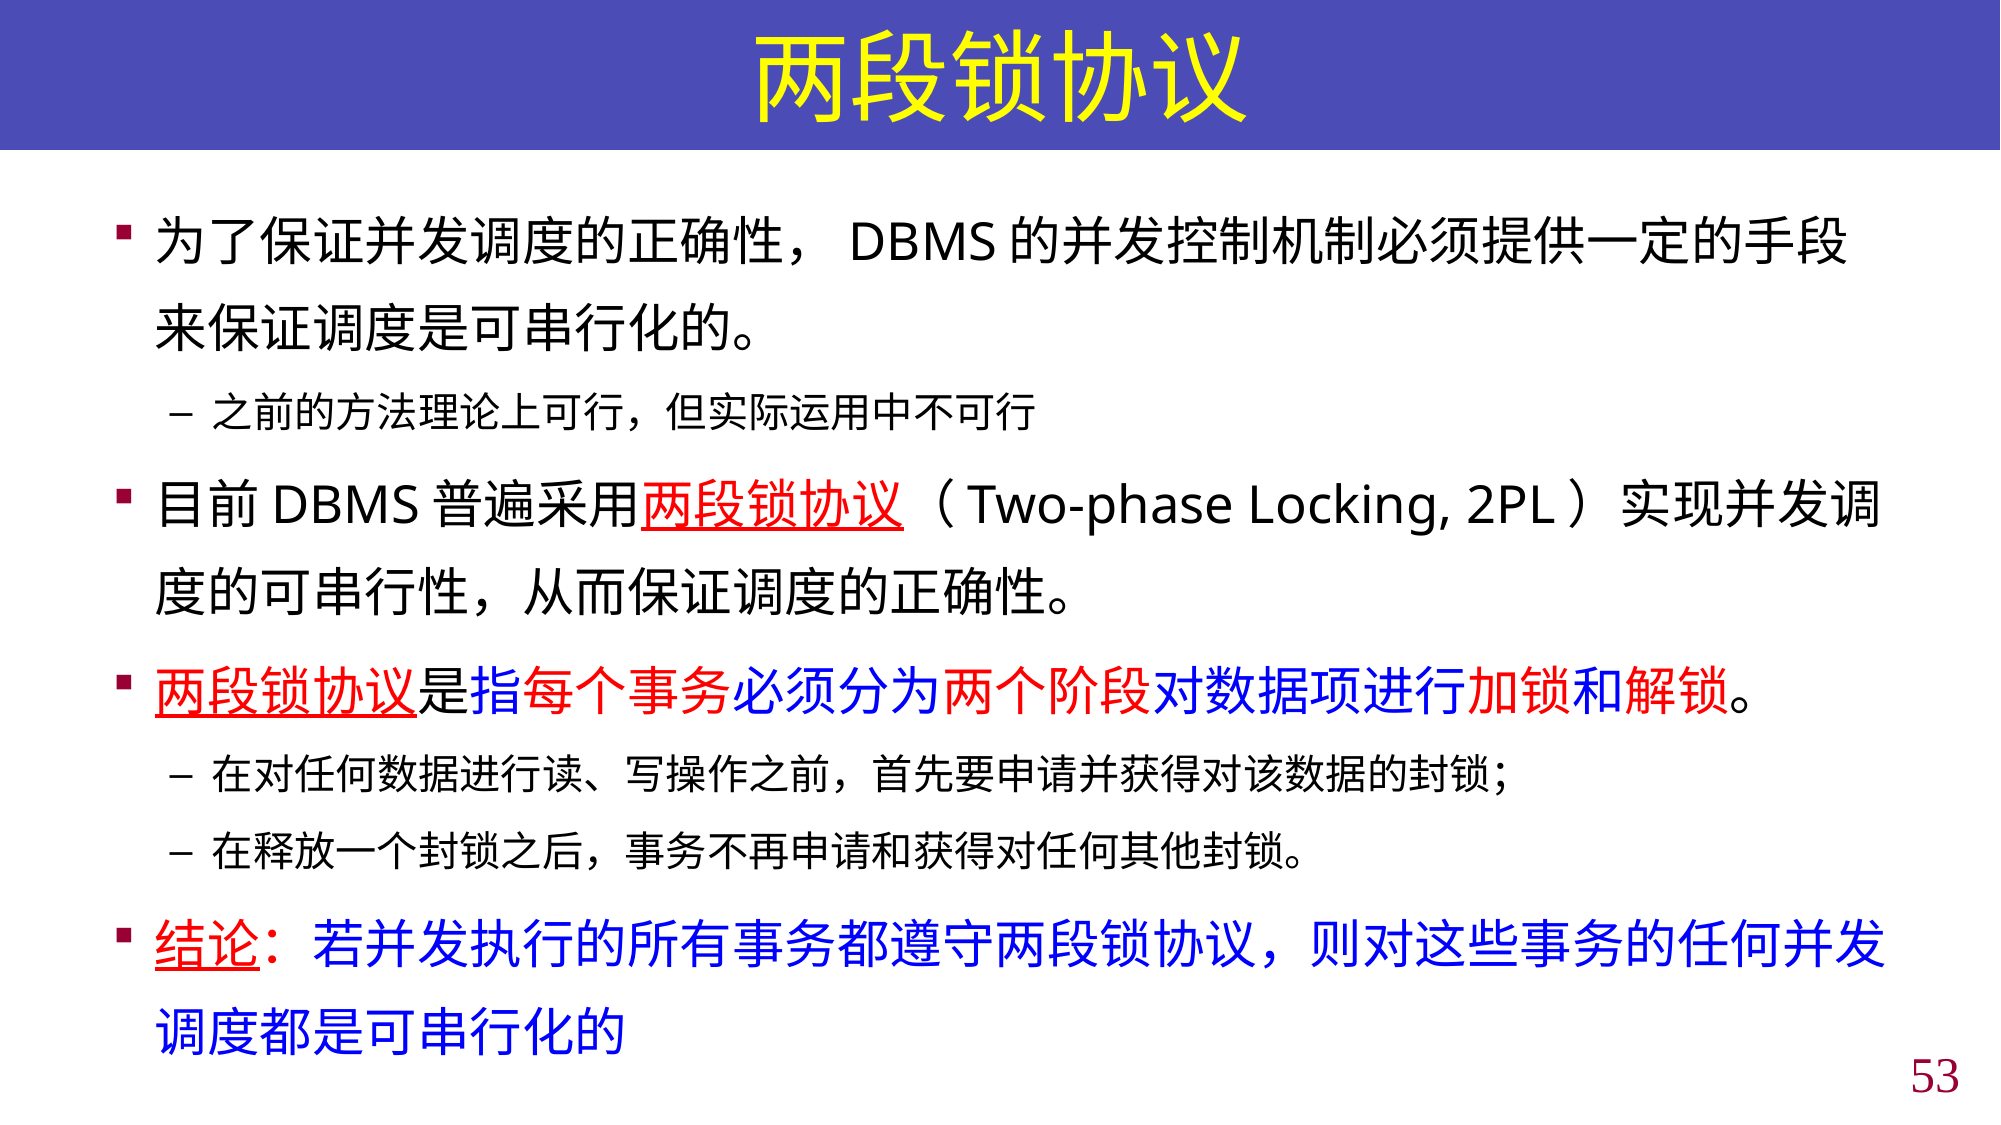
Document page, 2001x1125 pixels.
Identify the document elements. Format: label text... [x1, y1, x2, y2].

slide_number 52 [1550, 1048, 1975, 1096]
list 为了保证并发调度的正确性，DBMS的并发控制机制必须提供一定的手段来保证调度是可串行化的。 之前的方法理论上可行，但实际运用中不可行 目前DBMS普遍采用两段锁协议（Two-phase Locking, 2PL）实现并发调度的可串行性，从而保证调度的正确性。 两段锁协议是指每个事务必须分为两个阶段对数据项进行加锁和解锁。 在对任何数据进行读、写操作之前，首先要申请并获得对该数据的封锁； 在释放一个封锁之后，事务不再申请和获得对任何其他封锁。 结论：若并发执行的所有事务都遵守两段锁协议，则对这些事务的任何并发调度都是可串行化的 [97, 174, 1904, 1073]
title 两段锁协议 [0, 0, 2000, 150]
